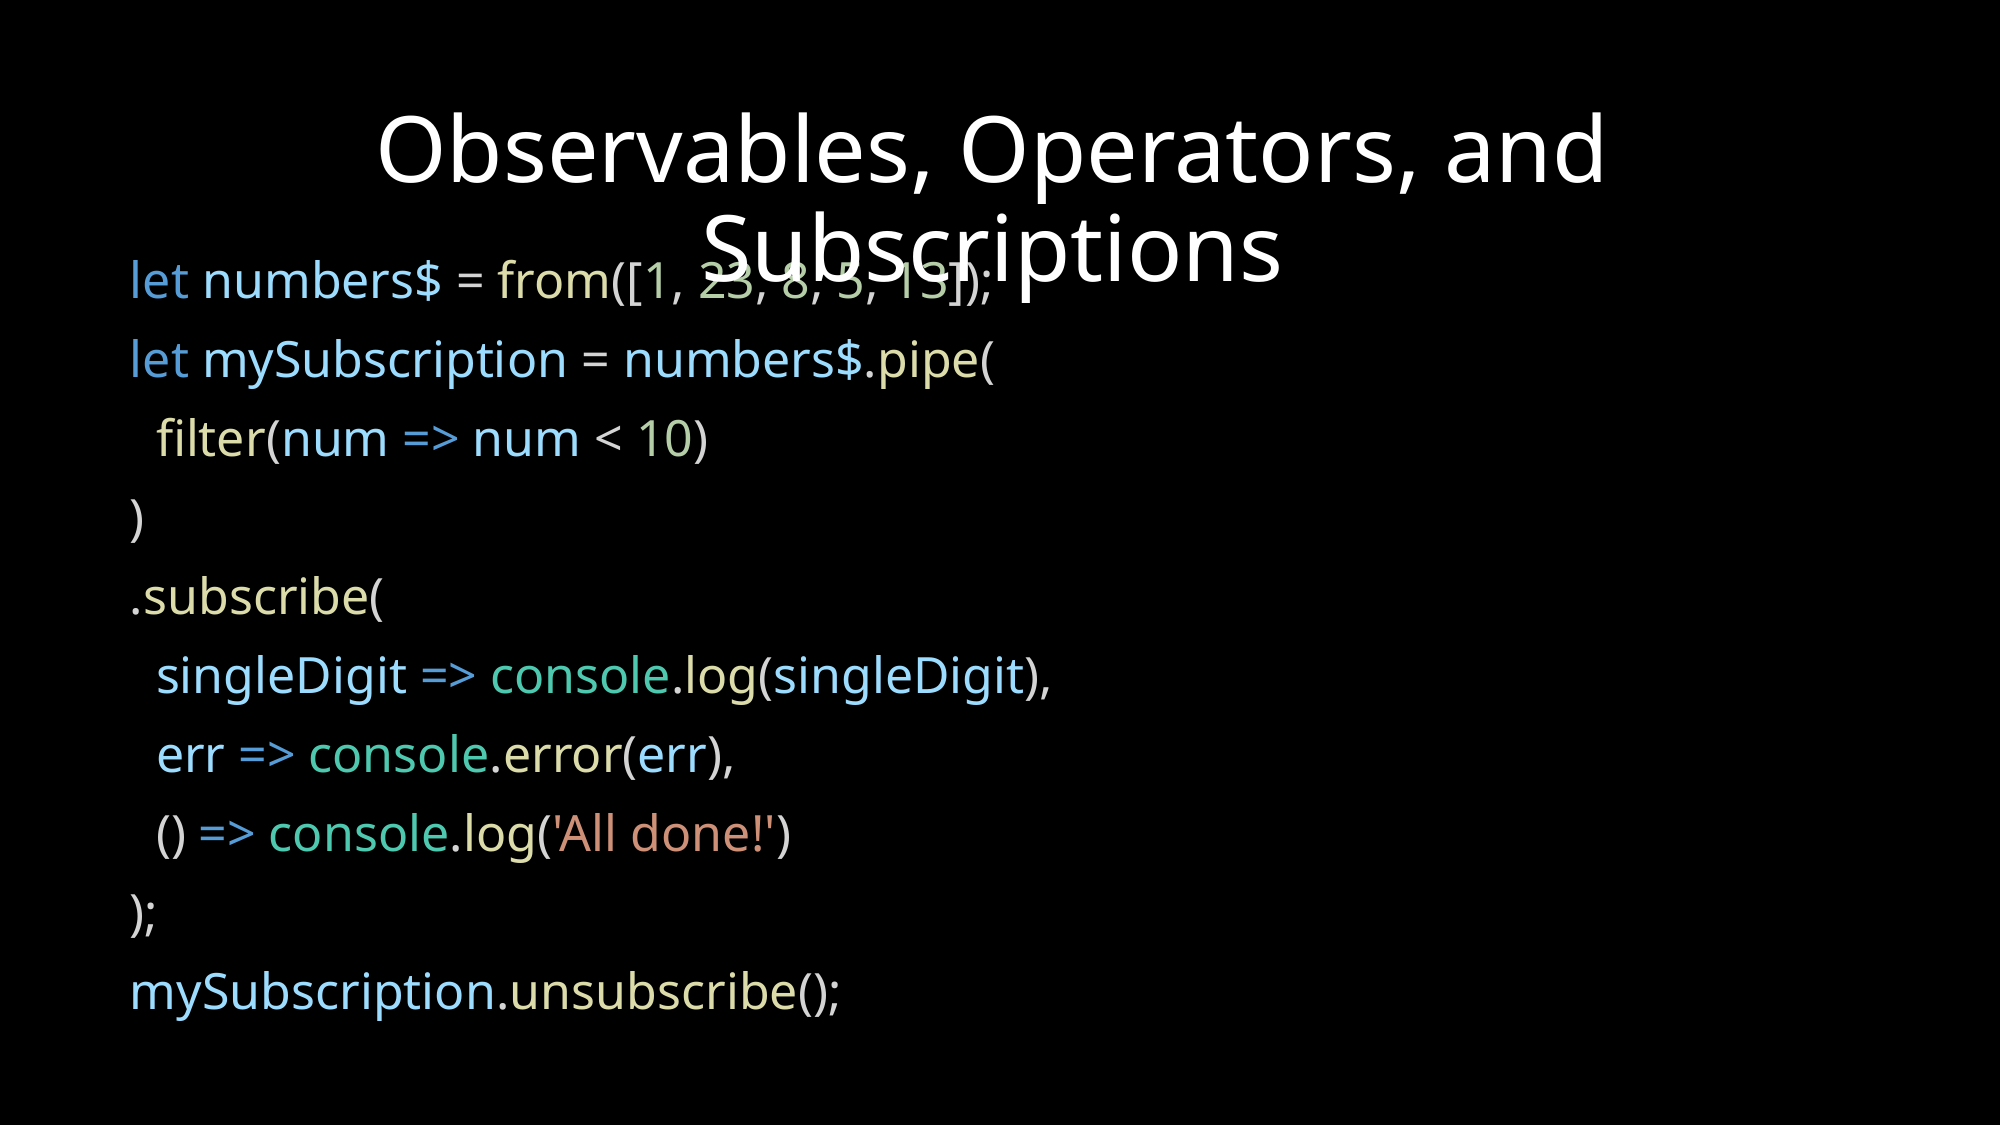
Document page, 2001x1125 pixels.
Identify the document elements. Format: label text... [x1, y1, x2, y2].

title Observables, Operators, and Subscriptions [115, 96, 1885, 169]
list let numbers$ = from([1, 23, 8, 5, 13]); let mySubscription = numbers$.pipe( filter(num => num < 10) ) .subscribe( singleDigit => console.log(singleDigit), err => console.error(err), () => console.log('All done!') ); mySubscription.unsubscribe(); [115, 230, 1884, 1046]
